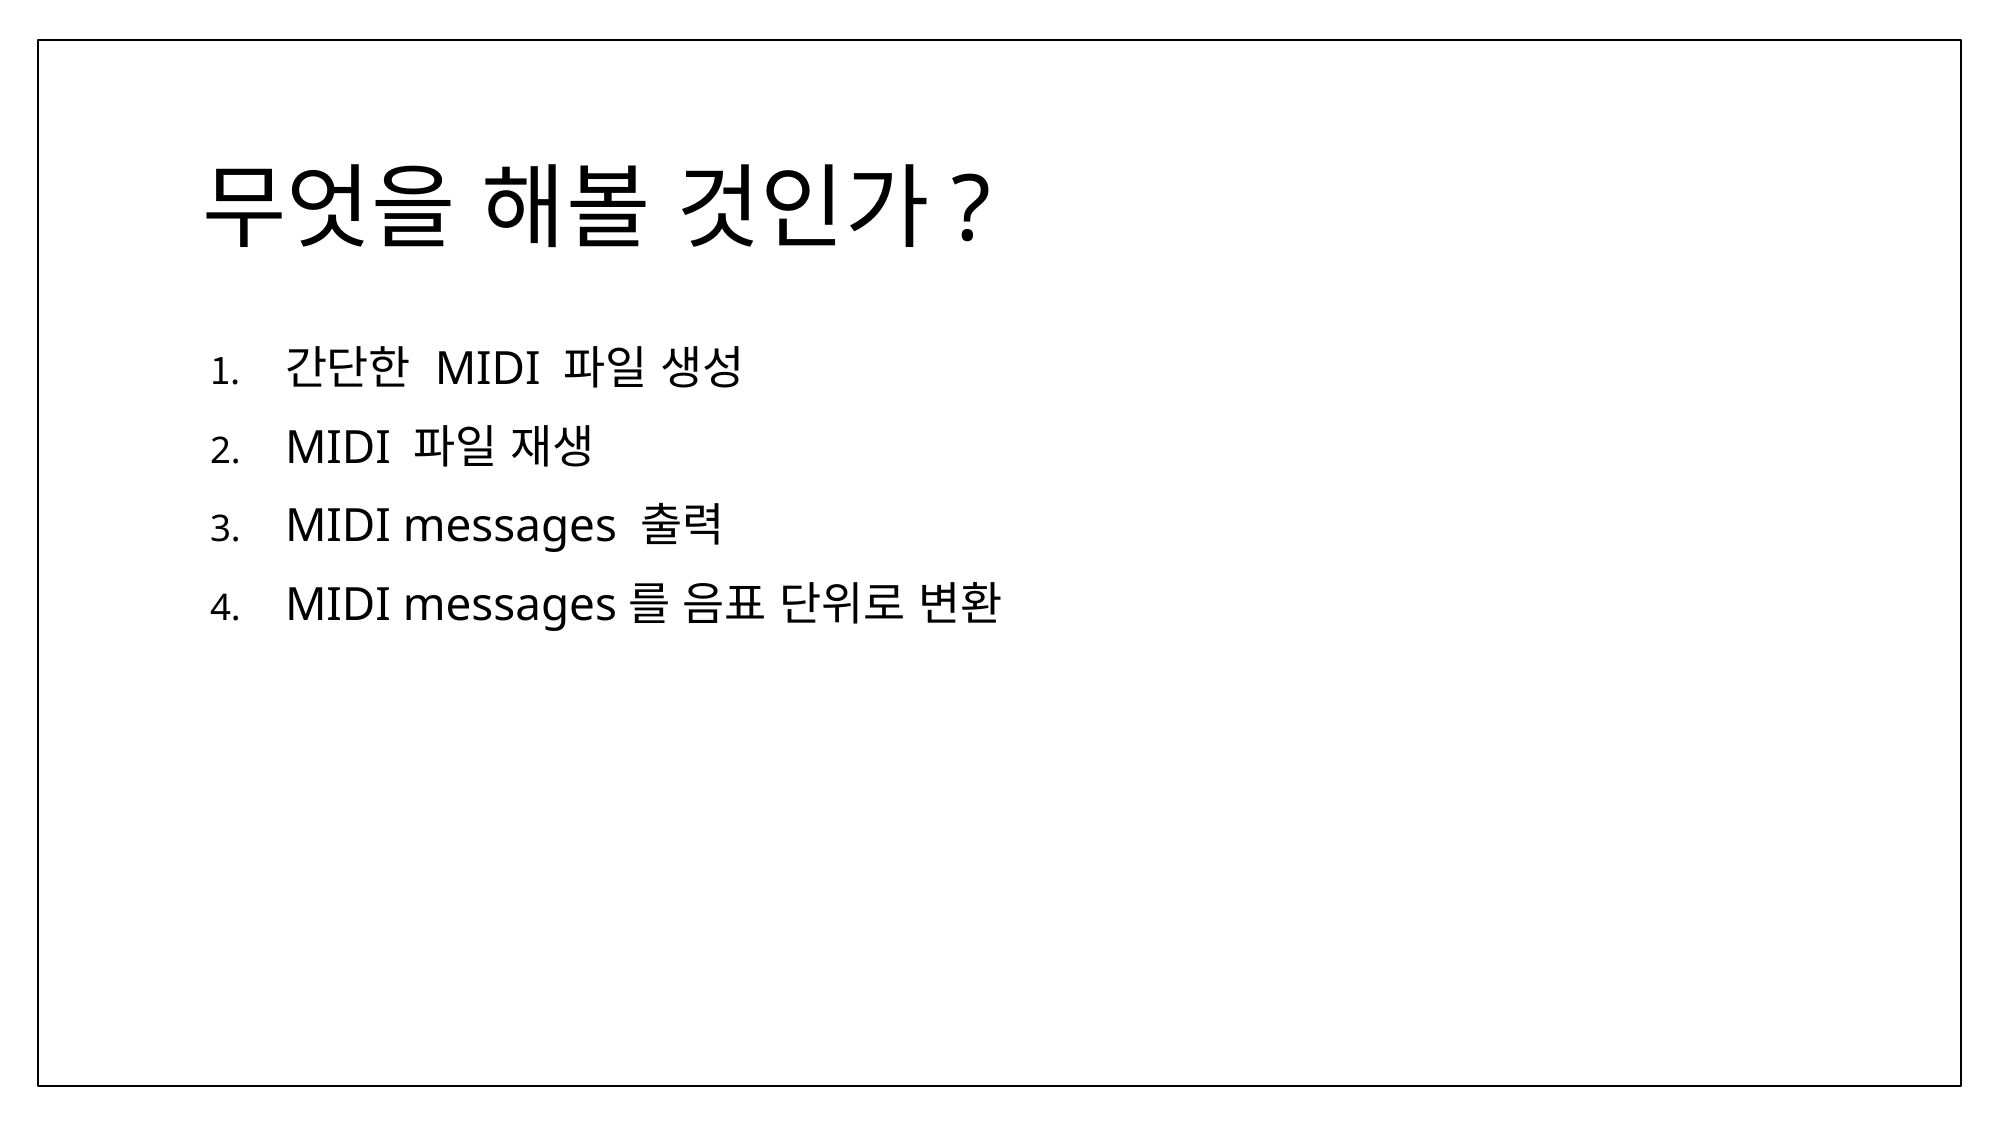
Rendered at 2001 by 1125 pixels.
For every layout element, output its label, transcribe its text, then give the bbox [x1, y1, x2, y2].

title 무엇을 해볼 것인가? [187, 99, 1808, 323]
list 간단한 MIDI 파일 생성 MIDI 파일 재생 MIDI messages 출력 MIDI messages를 음표 단위로 변환 [187, 337, 1808, 1000]
